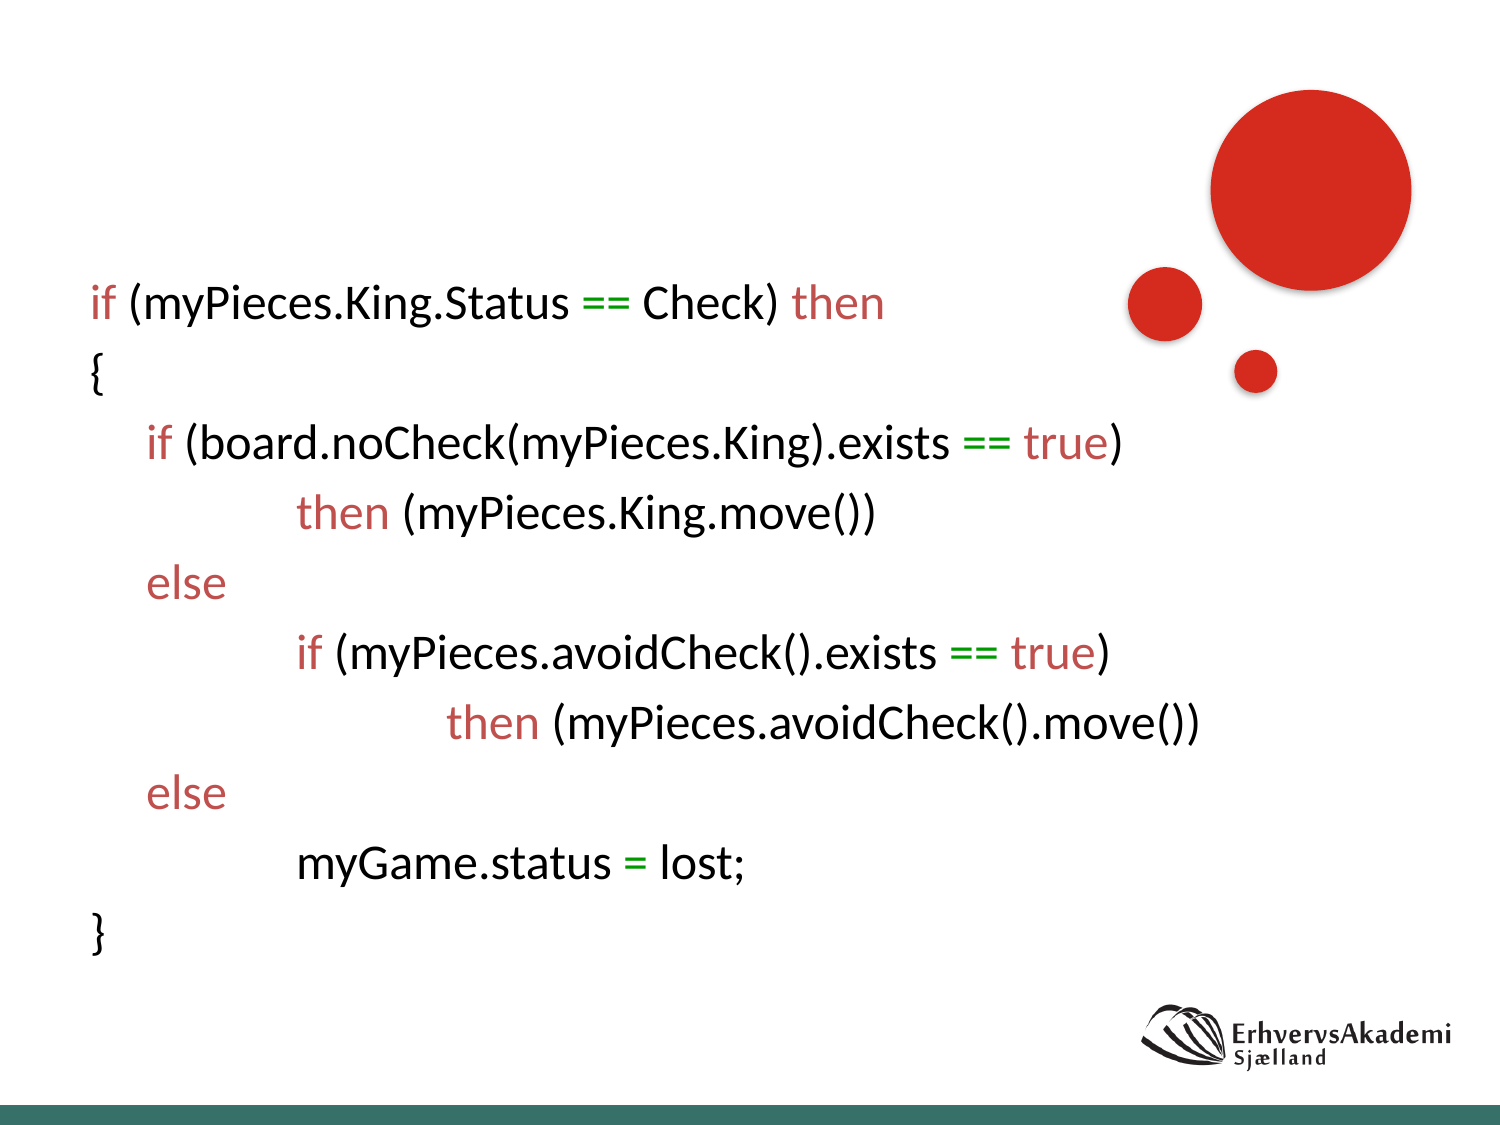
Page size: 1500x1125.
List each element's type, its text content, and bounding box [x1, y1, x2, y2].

text_box [1209, 89, 1413, 262]
picture [0, 963, 1500, 1125]
text_box if (myPieces.King.Status == Check) then { if (board.noCheck(myPieces.King).exists == true) then (myPieces.King.move()) else if (myPieces.avoidCheck().exists == true) then (myPieces.avoidCheck().move()) else myGame.status = lost; } [74, 262, 1425, 1005]
